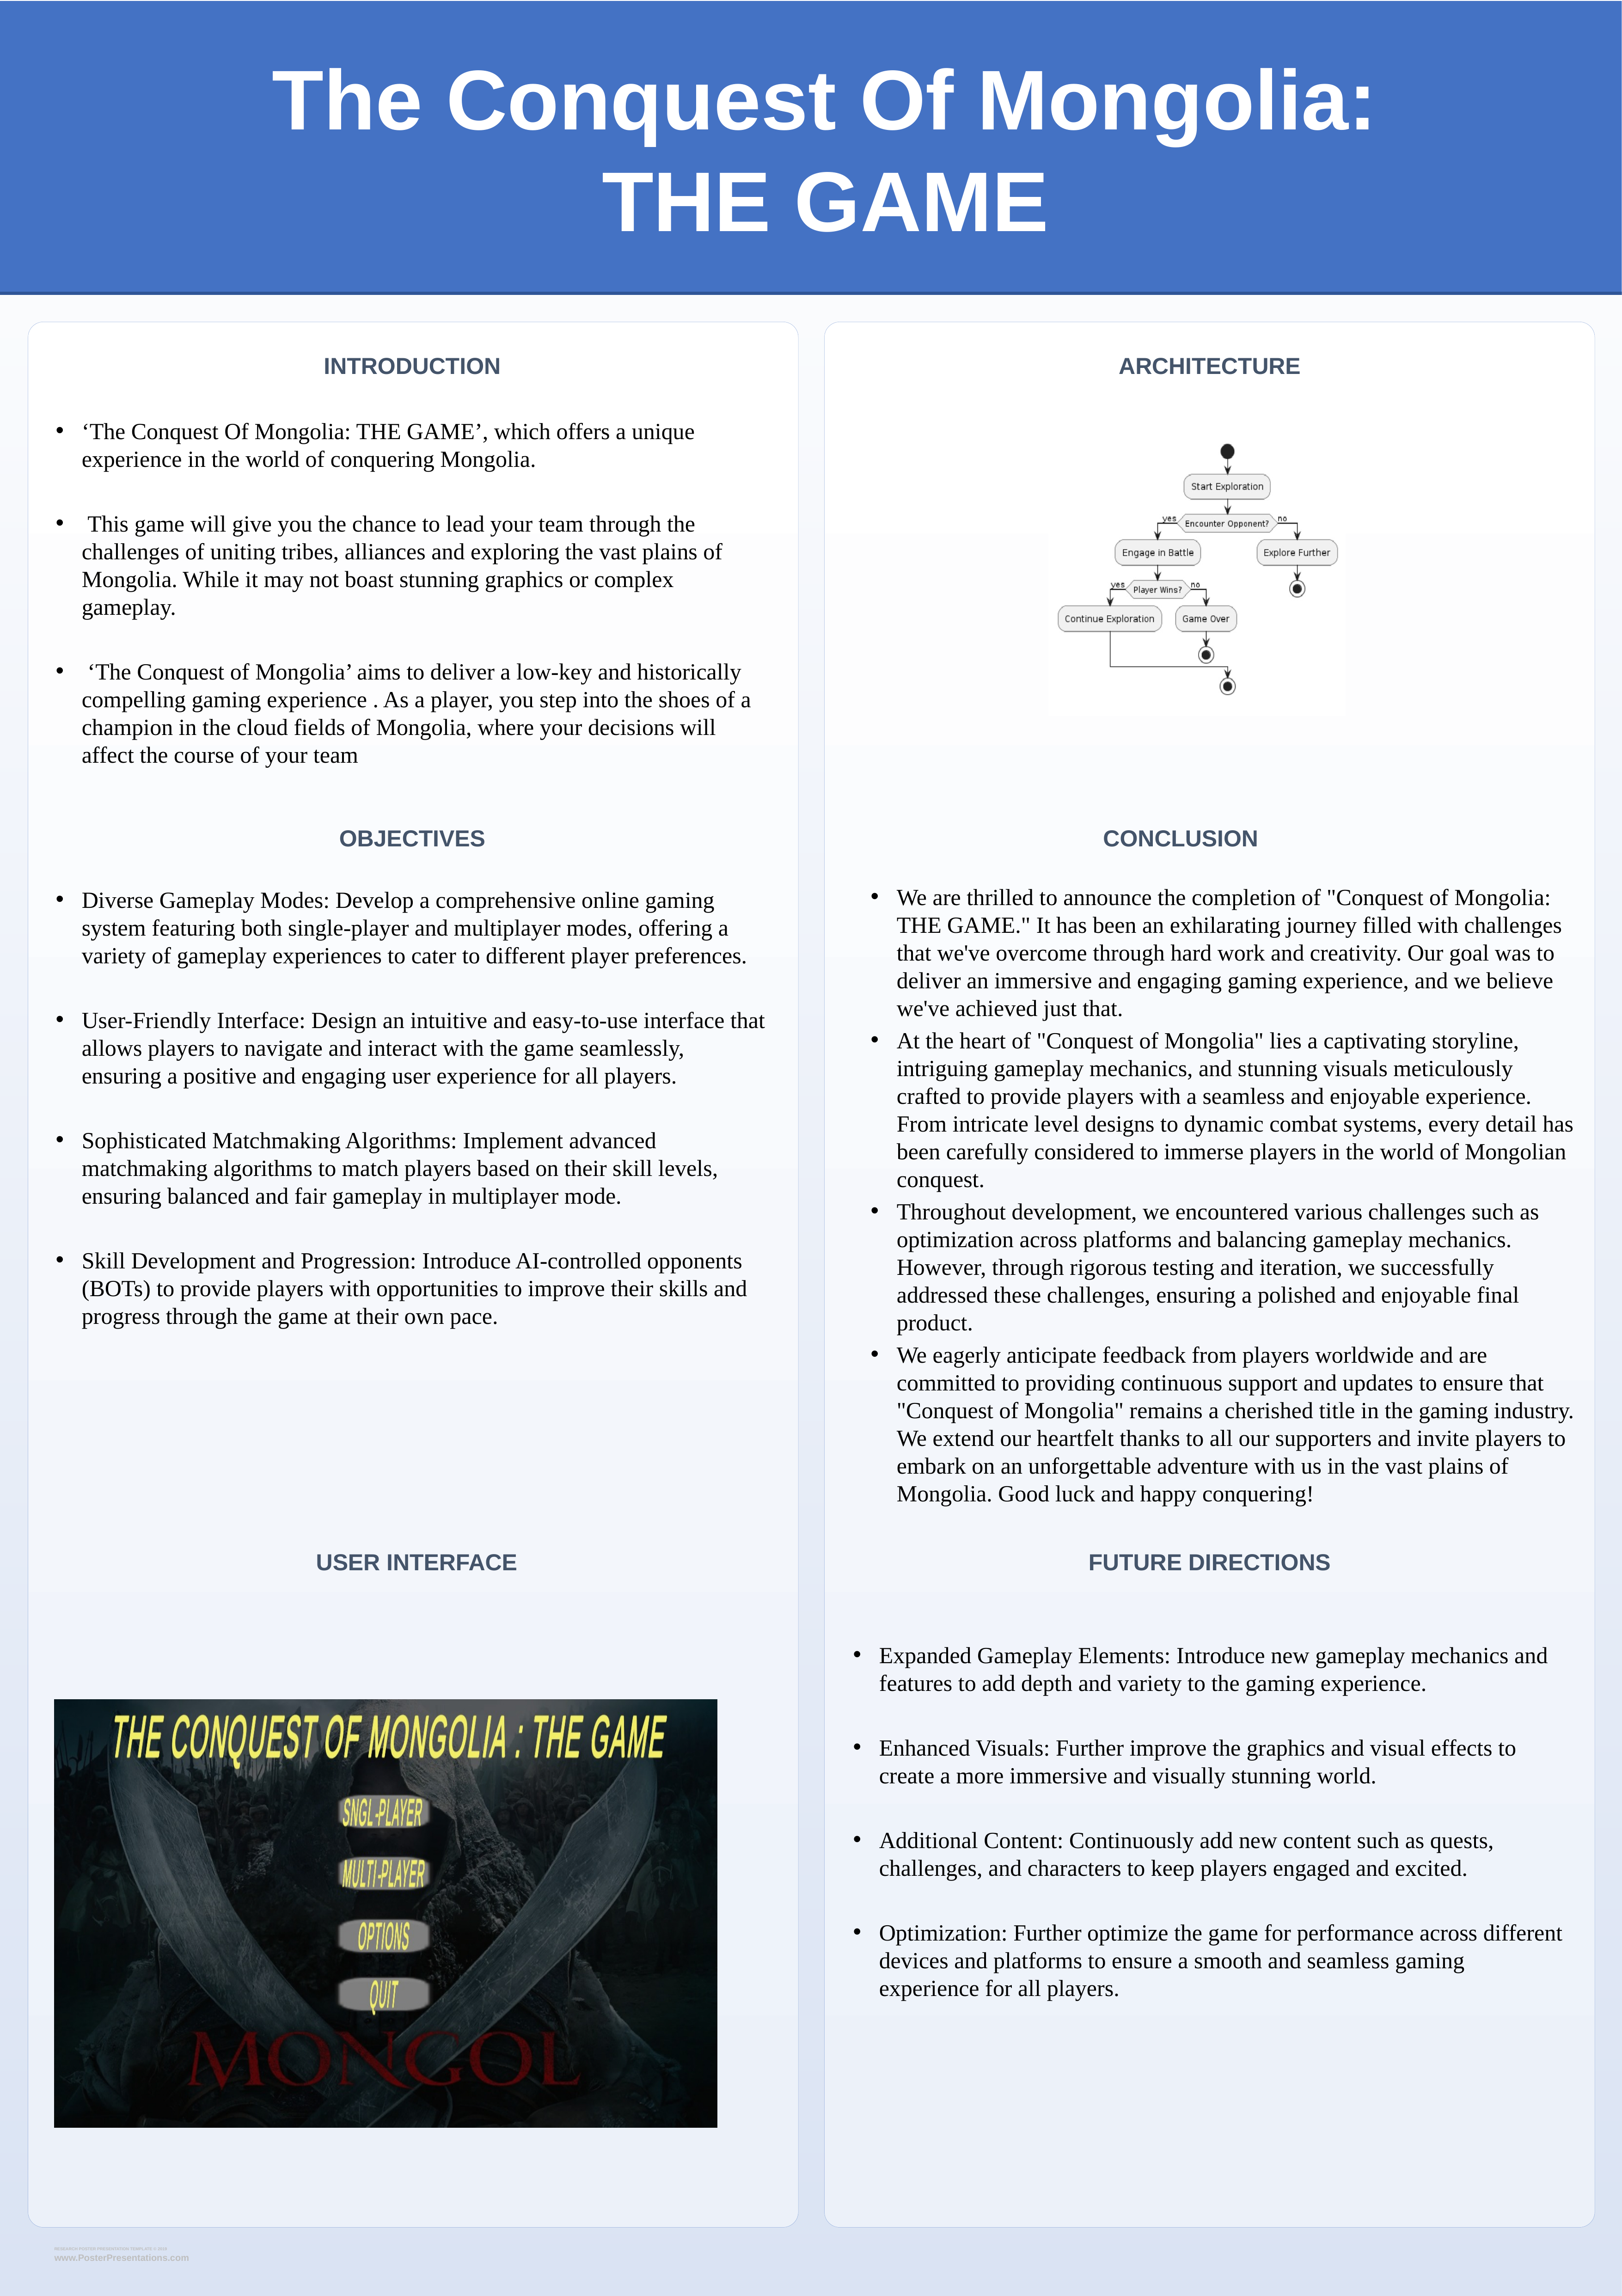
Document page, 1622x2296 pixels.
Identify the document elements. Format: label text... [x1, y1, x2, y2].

list USER INTERFACE [32, 1543, 801, 1589]
list ARCHITECTURE [825, 348, 1594, 416]
list Expanded Gameplay Elements: Introduce new gameplay mechanics and features to add depth and variety to the gaming experience. Enhanced Visuals: Further improve the graphics and visual effects to create a more immersive and visually stunning world. Additional Content: Continuously add new content such as quests, challenges, and characters to keep players engaged and excited. Optimization: Further optimize the game for performance across different devices and platforms to ensure a smooth and seamless gaming experience for all players. [825, 1612, 1594, 2015]
list FUTURE DIRECTIONS [825, 1543, 1594, 1589]
list INTRODUCTION [28, 348, 797, 383]
list ‘The Conquest Of Mongolia: THE GAME’, which offers a unique experience in the world of conquering Mongolia. This game will give you the chance to lead your team through the challenges of uniting tribes, alliances and exploring the vast plains of Mongolia. While it may not boast stunning graphics or complex gameplay. ‘The Conquest of Mongolia’ aims to deliver a low-key and historically compelling gaming experience . As a player, you step into the shoes of a champion in the cloud fields of Mongolia, where your decisions will affect the course of your team [28, 388, 797, 803]
list CONCLUSION [796, 820, 1565, 855]
list OBJECTIVES [28, 820, 796, 855]
picture [54, 1699, 717, 2128]
list The Conquest Of Mongolia: THE GAME [219, 41, 1432, 321]
picture [1048, 433, 1346, 716]
list We are thrilled to announce the completion of "Conquest of Mongolia: THE GAME." It has been an exhilarating journey filled with challenges that we've overcome through hard work and creativity. Our goal was to deliver an immersive and engaging gaming experience, and we believe we've achieved just that. At the heart of "Conquest of Mongolia" lies a captivating storyline, intriguing gameplay mechanics, and stunning visuals meticulously crafted to provide players with a seamless and enjoyable experience. From intricate level designs to dynamic combat systems, every detail has been carefully considered to immerse players in the world of Mongolian conquest. Throughout development, we encountered various challenges such as optimization across platforms and balancing gameplay mechanics. However, through rigorous testing and iteration, we successfully addressed these challenges, ensuring a polished and enjoyable final product. We eagerly anticipate feedback from players worldwide and are committed to providing continuous support and updates to ensure that "Conquest of Mongolia" remains a cherished title in the gaming industry. We extend our heartfelt thanks to all our supporters and invite players to embark on an unforgettable adventure with us in the vast plains of Mongolia. Good luck and happy conquering! [843, 854, 1611, 1528]
list Diverse Gameplay Modes: Develop a comprehensive online gaming system featuring both single-player and multiplayer modes, offering a variety of gameplay experiences to cater to different player preferences. User-Friendly Interface: Design an intuitive and easy-to-use interface that allows players to navigate and interact with the game seamlessly, ensuring a positive and engaging user experience for all players. Sophisticated Matchmaking Algorithms: Implement advanced matchmaking algorithms to match players based on their skill levels, ensuring balanced and fair gameplay in multiplayer mode. Skill Development and Progression: Introduce AI-controlled opponents (BOTs) to provide players with opportunities to improve their skills and progress through the game at their own pace. [28, 857, 797, 1367]
